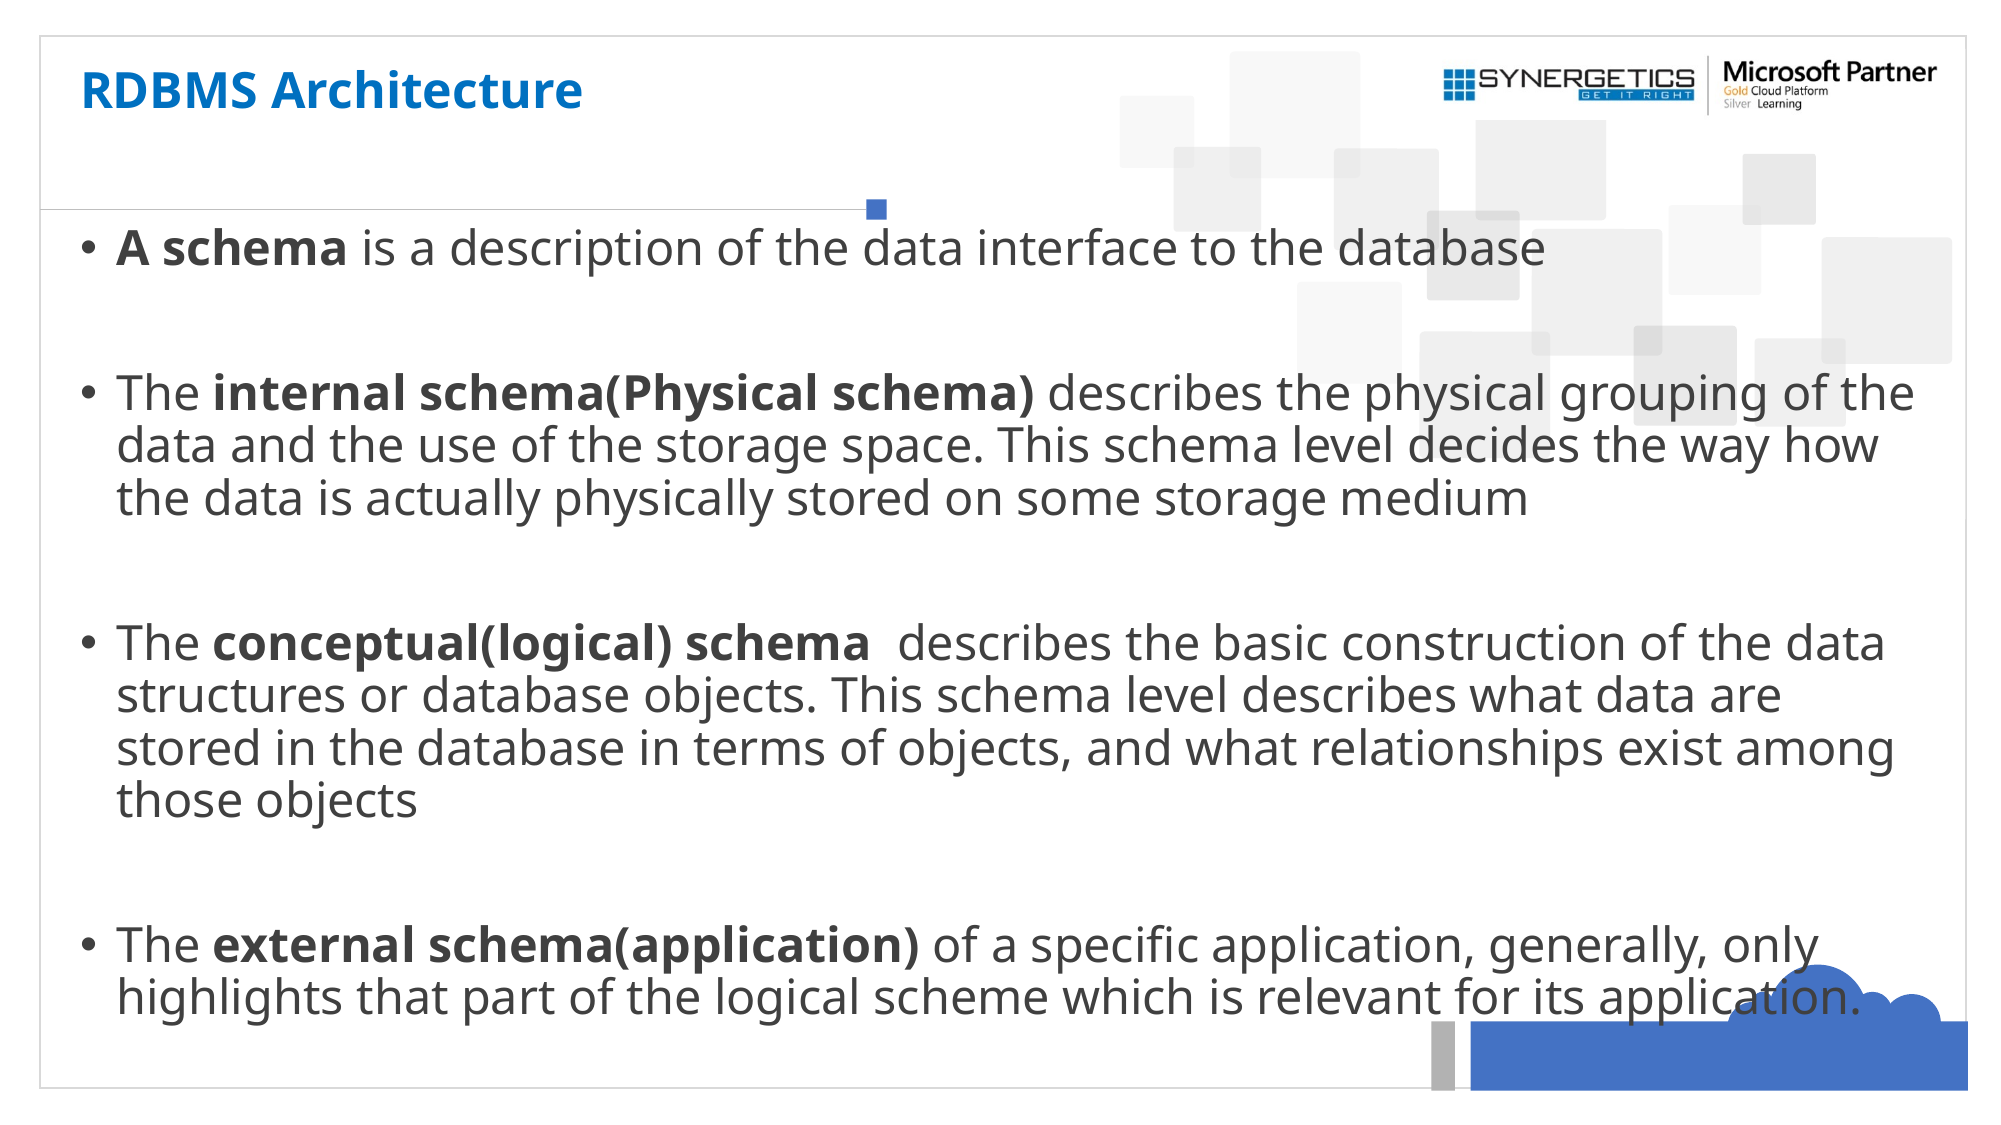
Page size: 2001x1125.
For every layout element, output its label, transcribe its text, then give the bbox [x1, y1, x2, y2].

list A schema is a description of the data interface to the database The internal schema(Physical schema) describes the physical grouping of the data and the use of the storage space. This schema level decides the way how the data is actually physically stored on some storage medium The conceptual(logical) schema describes the basic construction of the data structures or database objects. This schema level describes what data are stored in the database in terms of objects, and what relationships exist among those objects The external schema(application) of a specific application, generally, only highlights that part of the logical scheme which is relevant for its application. [64, 216, 1932, 1044]
picture [1431, 48, 1955, 120]
title RDBMS Architecture [64, 59, 1932, 186]
